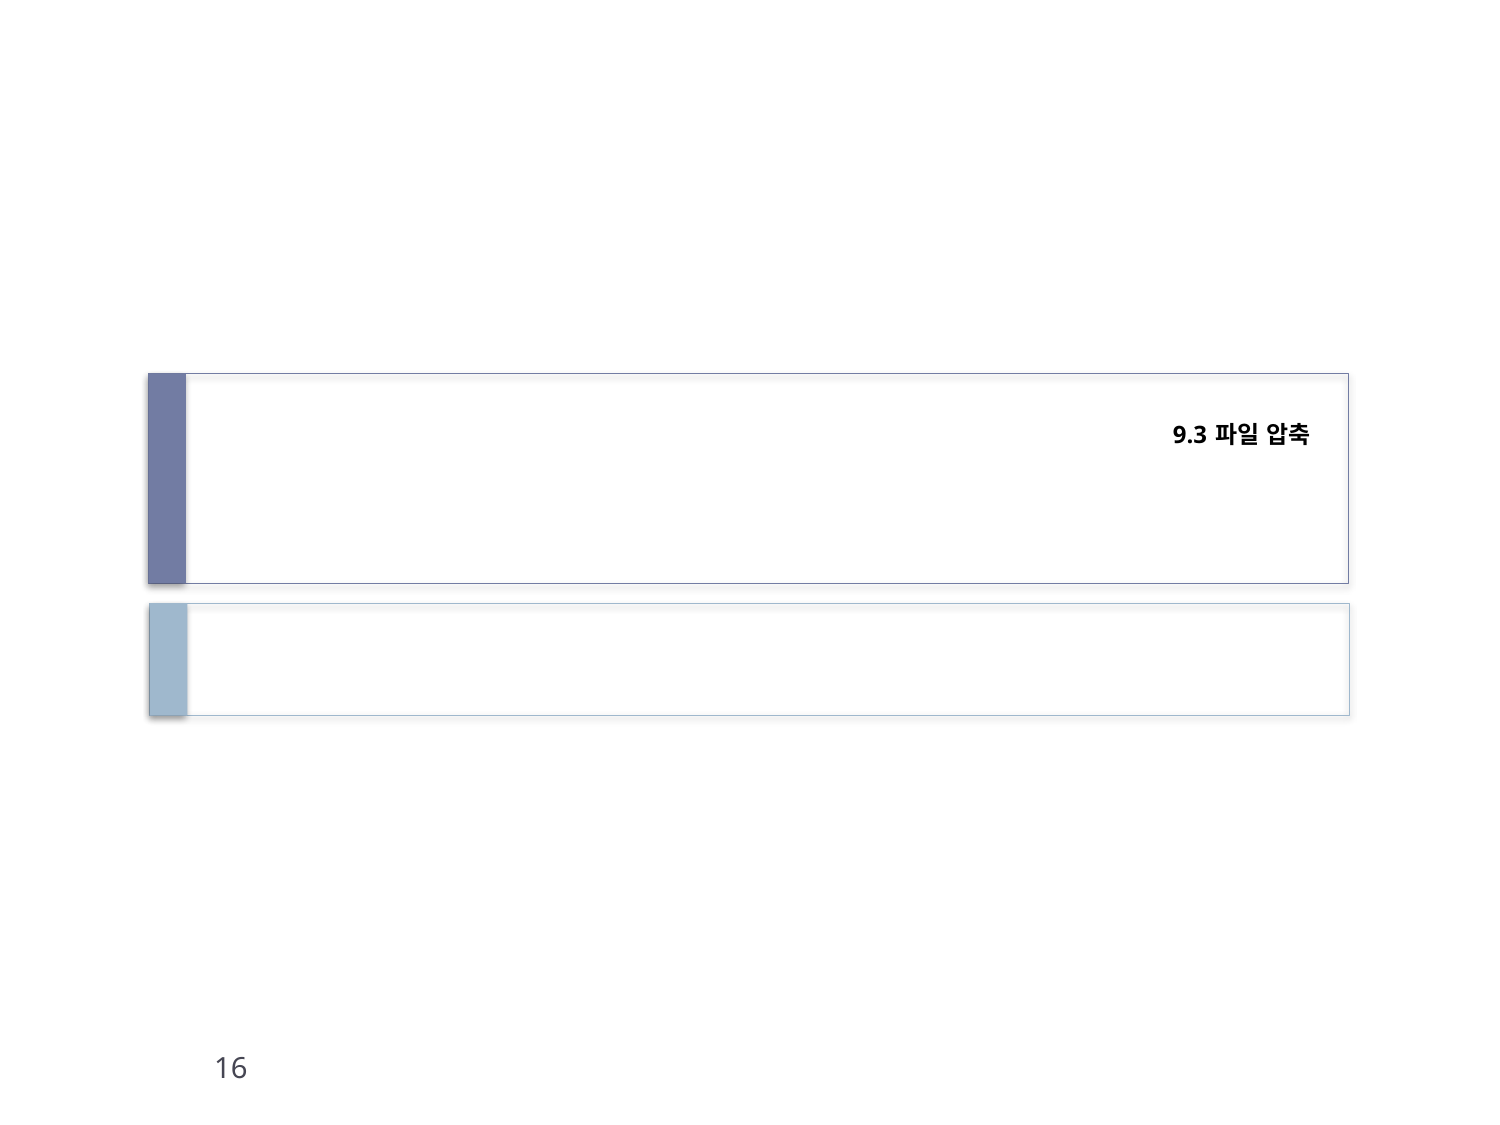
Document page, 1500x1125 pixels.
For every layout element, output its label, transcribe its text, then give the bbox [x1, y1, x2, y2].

slide_number 16 [199, 1042, 400, 1103]
title 9.3 파일 압축 [200, 412, 1325, 576]
